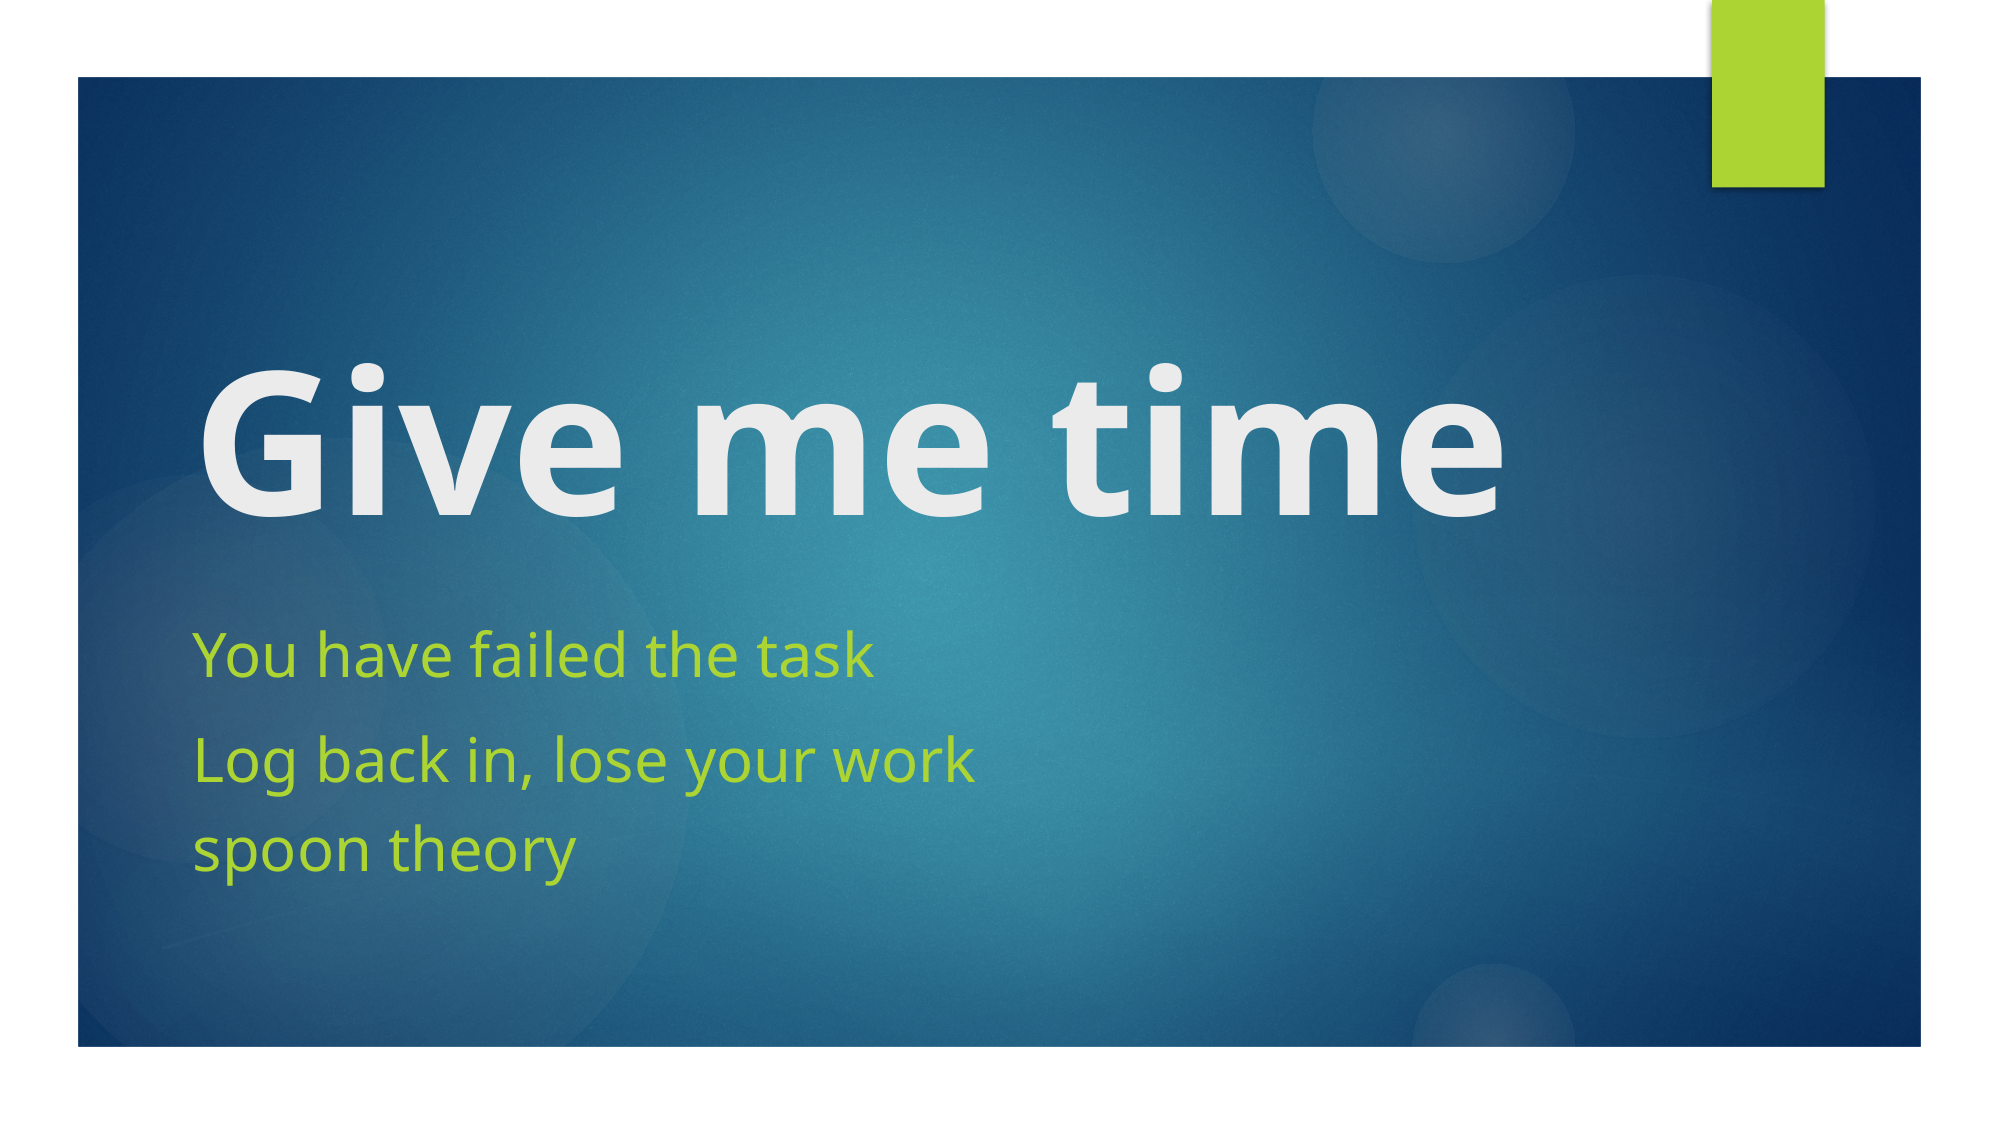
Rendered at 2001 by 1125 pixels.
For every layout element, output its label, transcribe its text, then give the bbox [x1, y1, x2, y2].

subtitle You have failed the task Log back in, lose your work spoon theory [177, 593, 1678, 894]
title Give me time [177, 123, 1626, 563]
